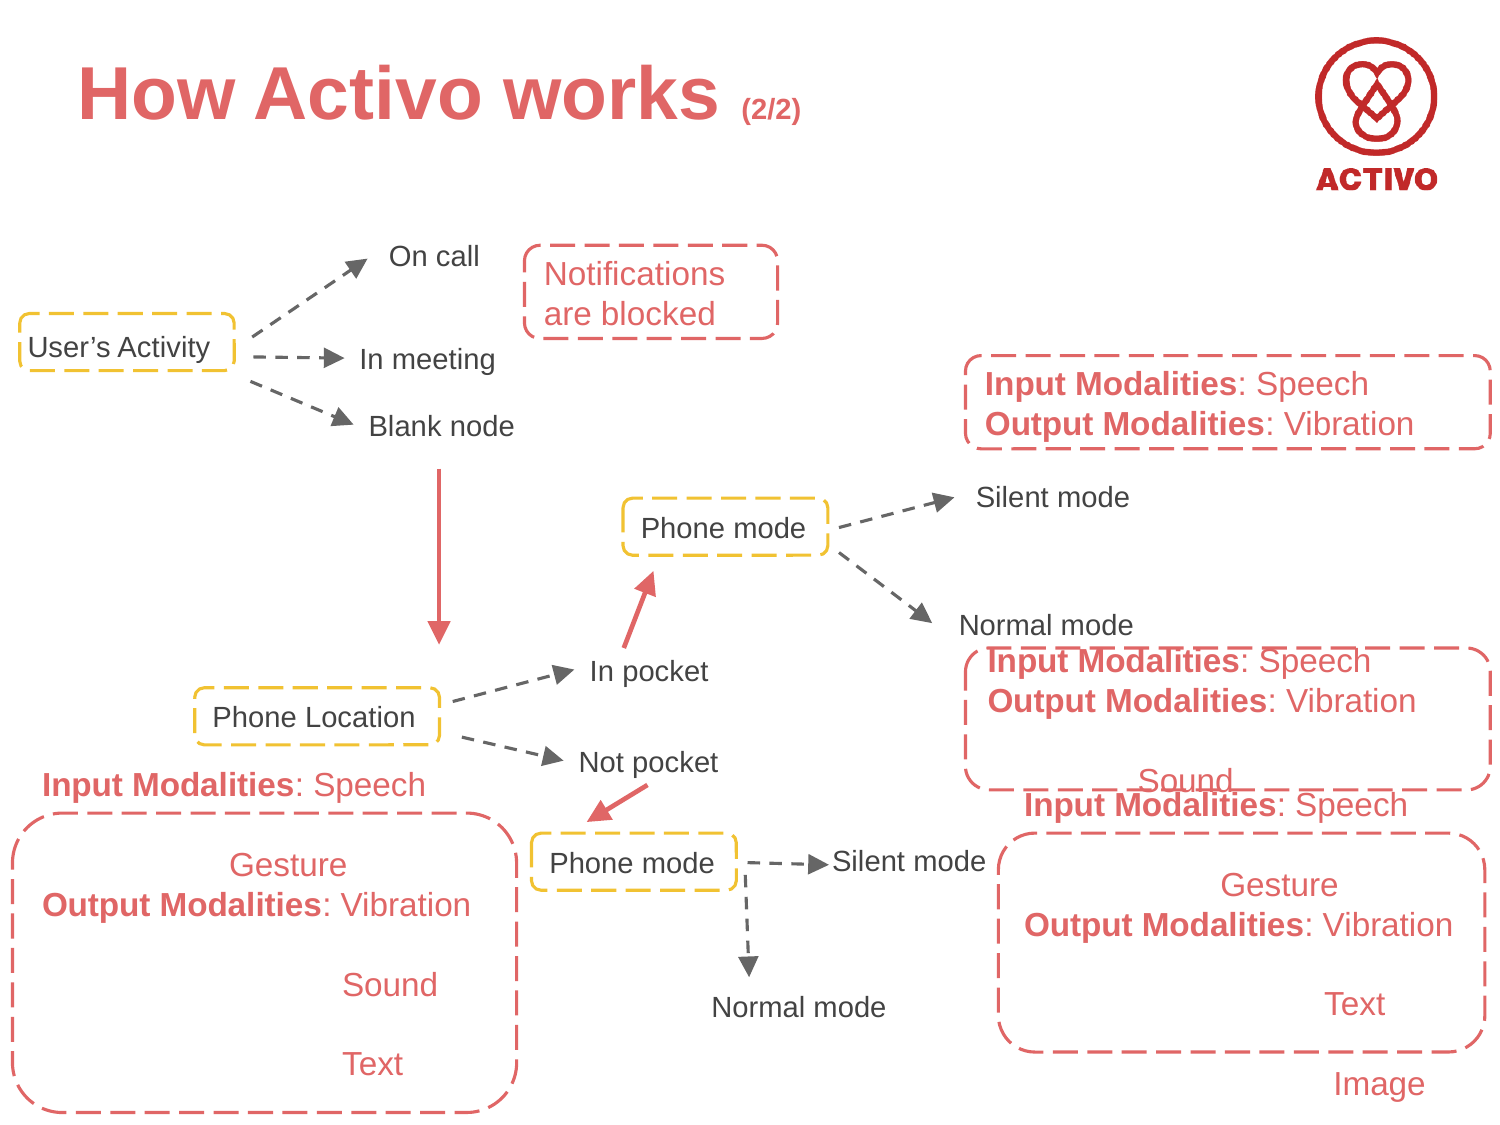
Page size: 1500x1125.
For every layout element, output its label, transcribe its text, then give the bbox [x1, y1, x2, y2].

title How Activo works (2/2) [62, 0, 1413, 150]
text_box Silent mode [960, 448, 1486, 543]
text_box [838, 497, 955, 528]
text_box Phone mode [531, 833, 737, 891]
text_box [586, 784, 648, 823]
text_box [838, 552, 933, 624]
text_box Input Modalities: Speech Gesture Output Modalities: Vibration Text Image [998, 833, 1485, 1053]
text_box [12, 207, 930, 405]
text_box Input Modalities: Speech Output Modalities: Vibration Sound [1072, 647, 1491, 790]
picture [1315, 37, 1438, 198]
text_box Input Modalities: Speech Gesture Output Modalities: Vibration Sound Text Image [12, 813, 517, 1113]
text_box Phone mode [623, 498, 828, 556]
text_box Input Modalities: Speech Output Modalities: Vibration [965, 355, 1491, 449]
text_box Blank node [353, 413, 858, 472]
text_box Silent mode [817, 815, 1032, 907]
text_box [623, 570, 654, 649]
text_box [745, 874, 750, 978]
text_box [250, 413, 354, 425]
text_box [747, 862, 830, 866]
text_box Normal mode [943, 577, 1500, 671]
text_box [194, 622, 1068, 808]
text_box Normal mode [696, 958, 911, 1053]
